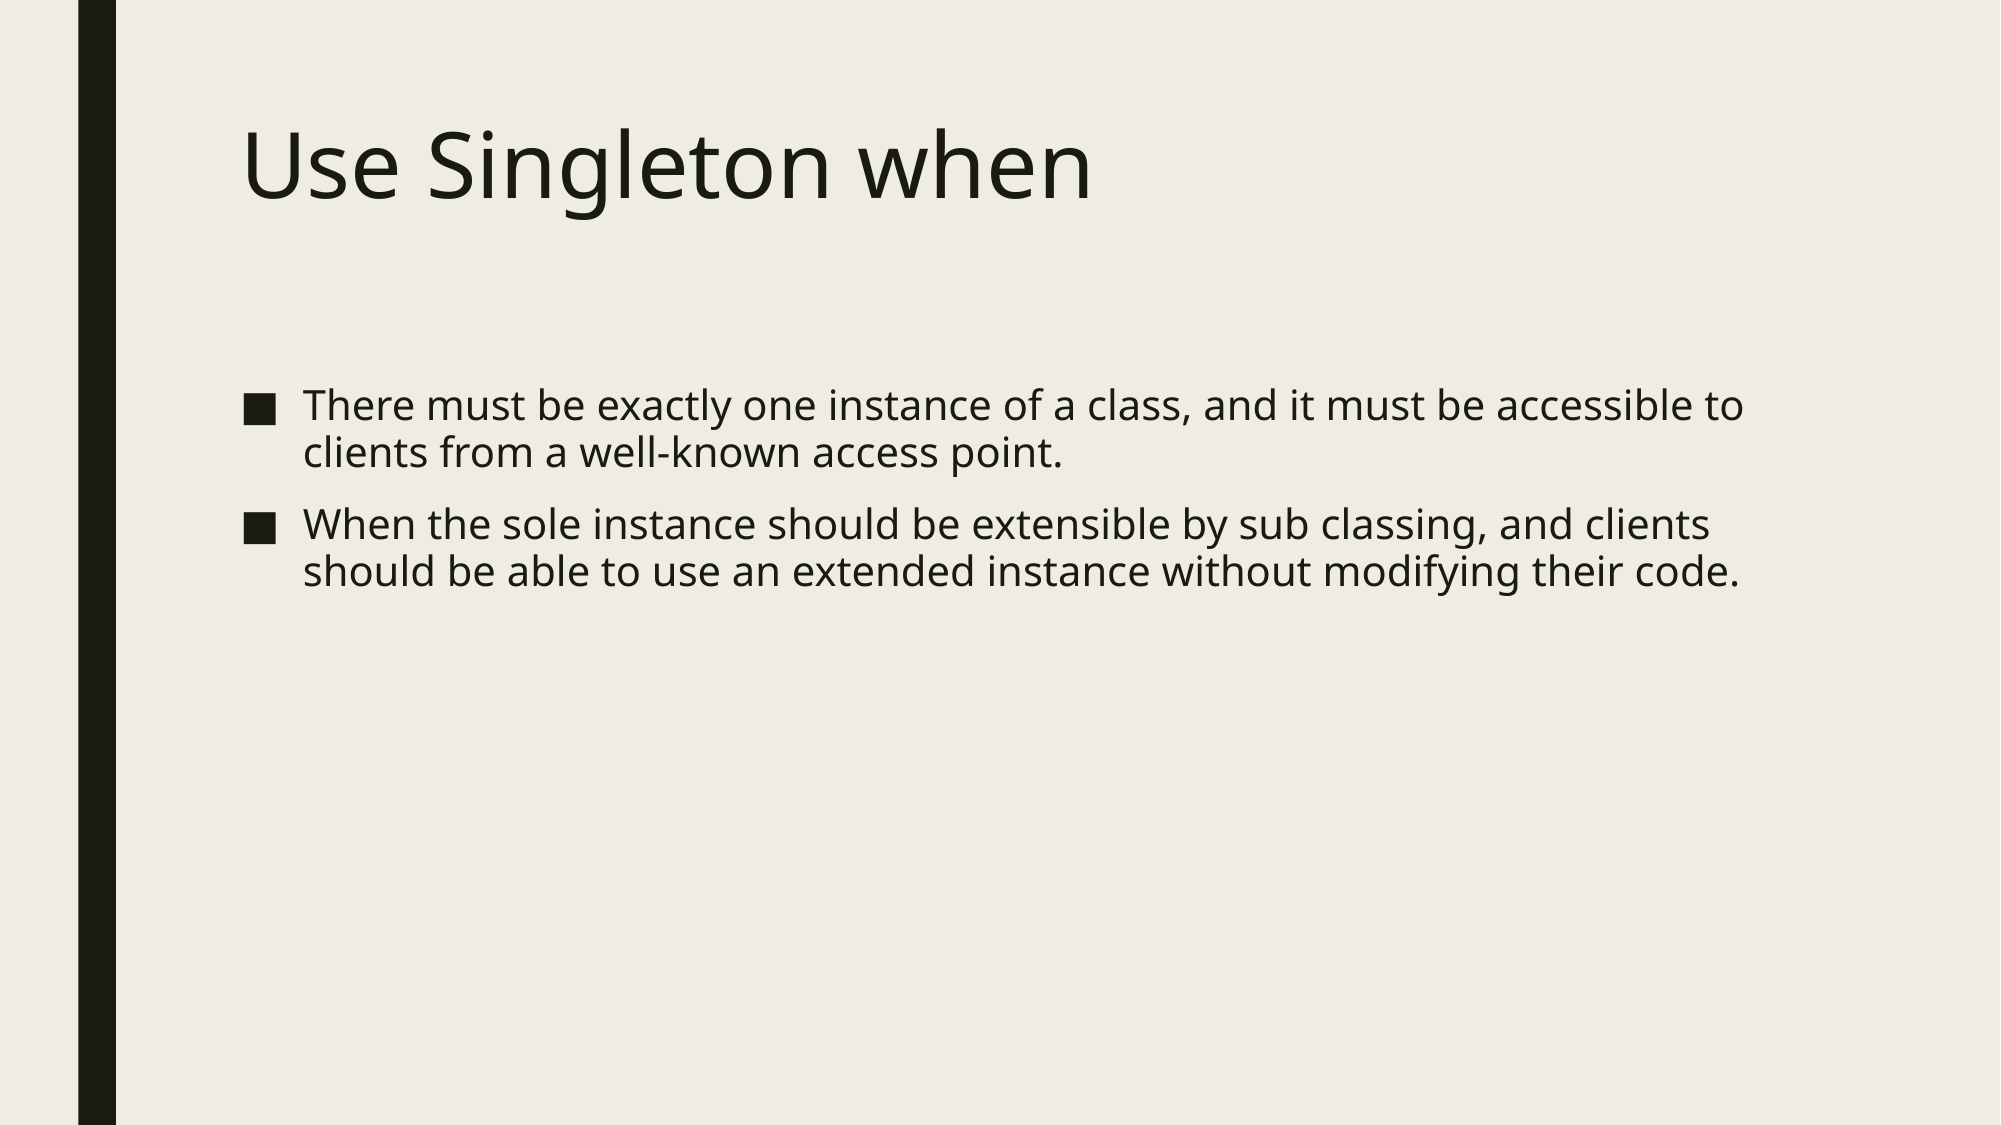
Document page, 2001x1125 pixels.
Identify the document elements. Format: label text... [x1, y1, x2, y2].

title Use Singleton when [225, 112, 1800, 357]
list There must be exactly one instance of a class, and it must be accessible to clients from a well-known access point. When the sole instance should be extensible by sub classing, and clients should be able to use an extended instance without modifying their code. [225, 375, 1800, 963]
